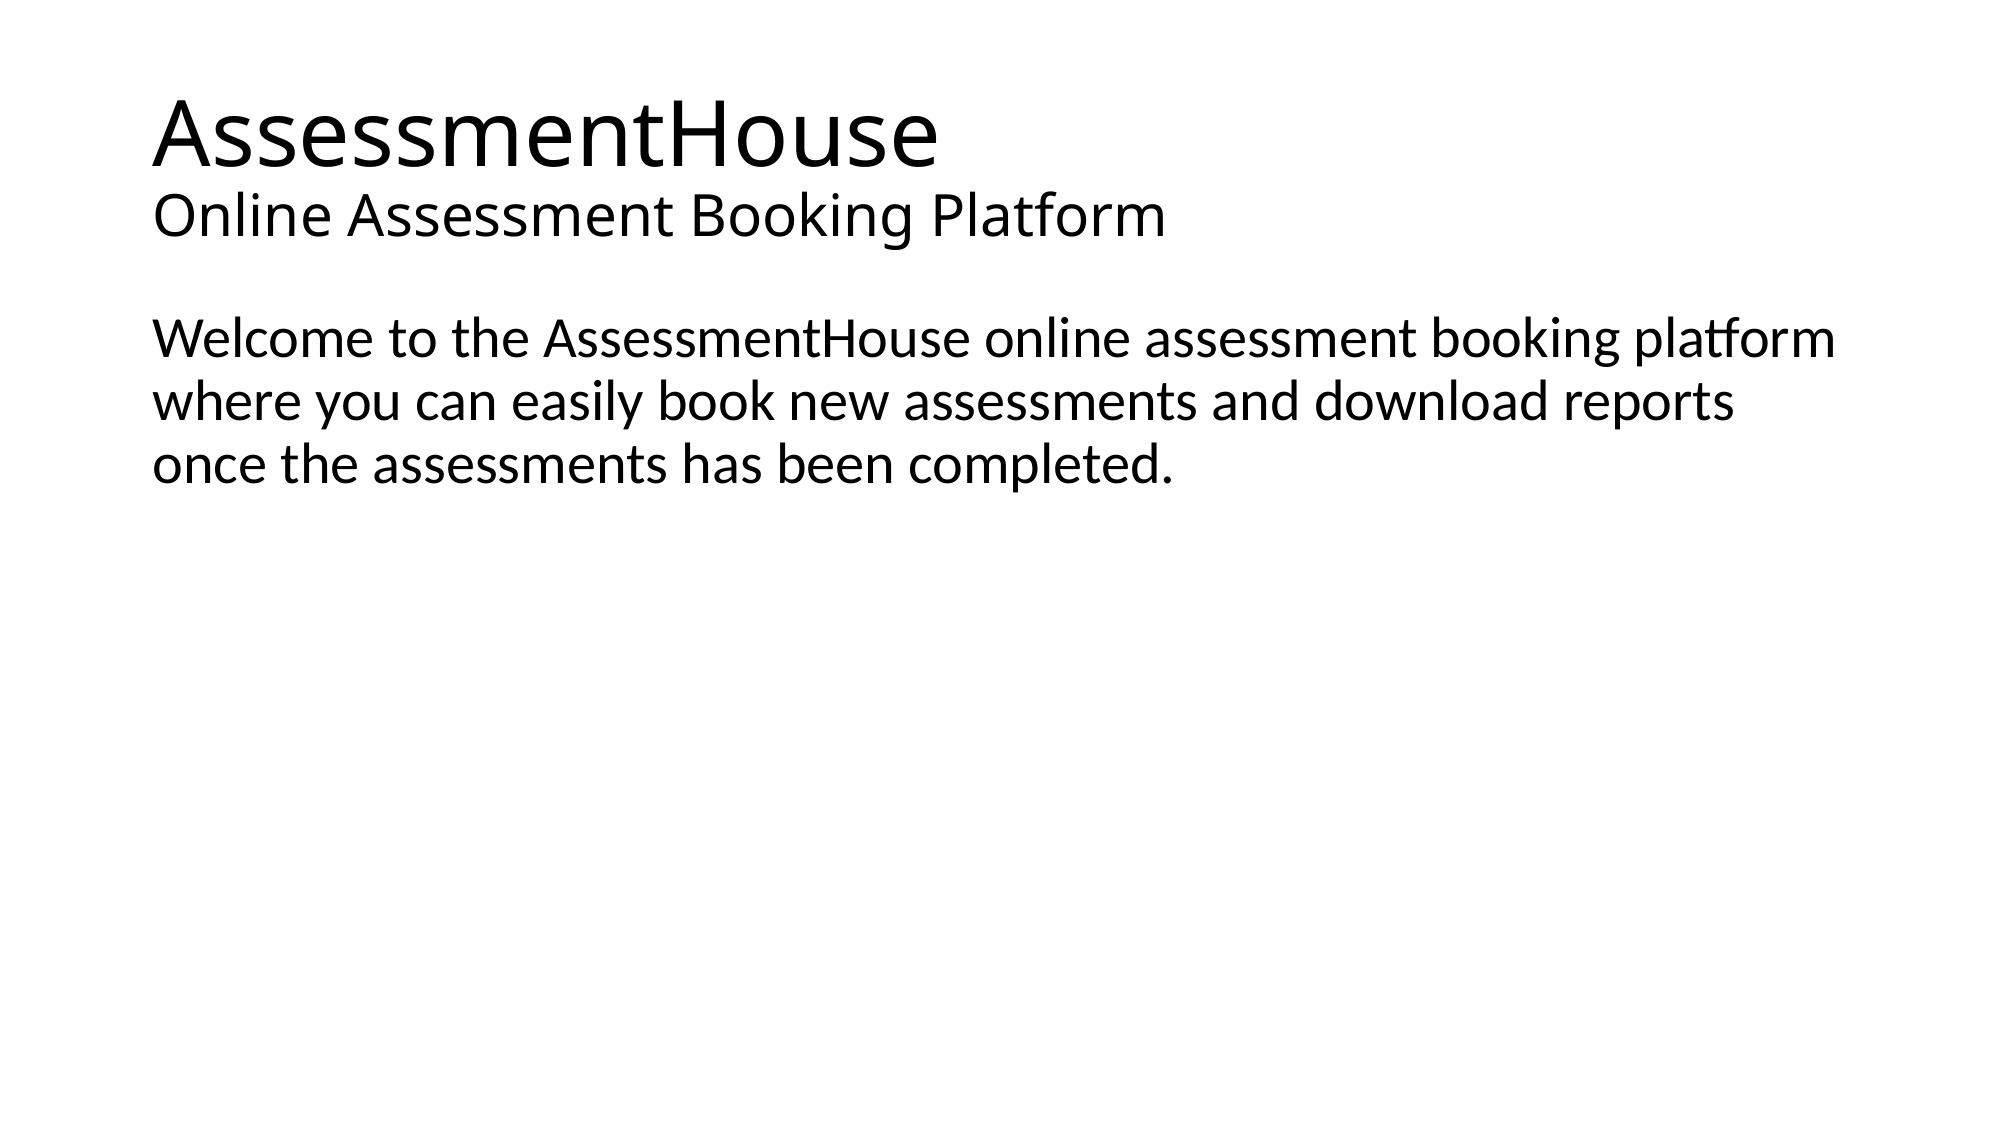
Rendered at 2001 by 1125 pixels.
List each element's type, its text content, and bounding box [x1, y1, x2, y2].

list Welcome to the AssessmentHouse online assessment booking platform where you can easily book new assessments and download reports once the assessments has been completed. [137, 299, 1863, 1014]
title AssessmentHouse Online Assessment Booking Platform [137, 59, 1863, 278]
